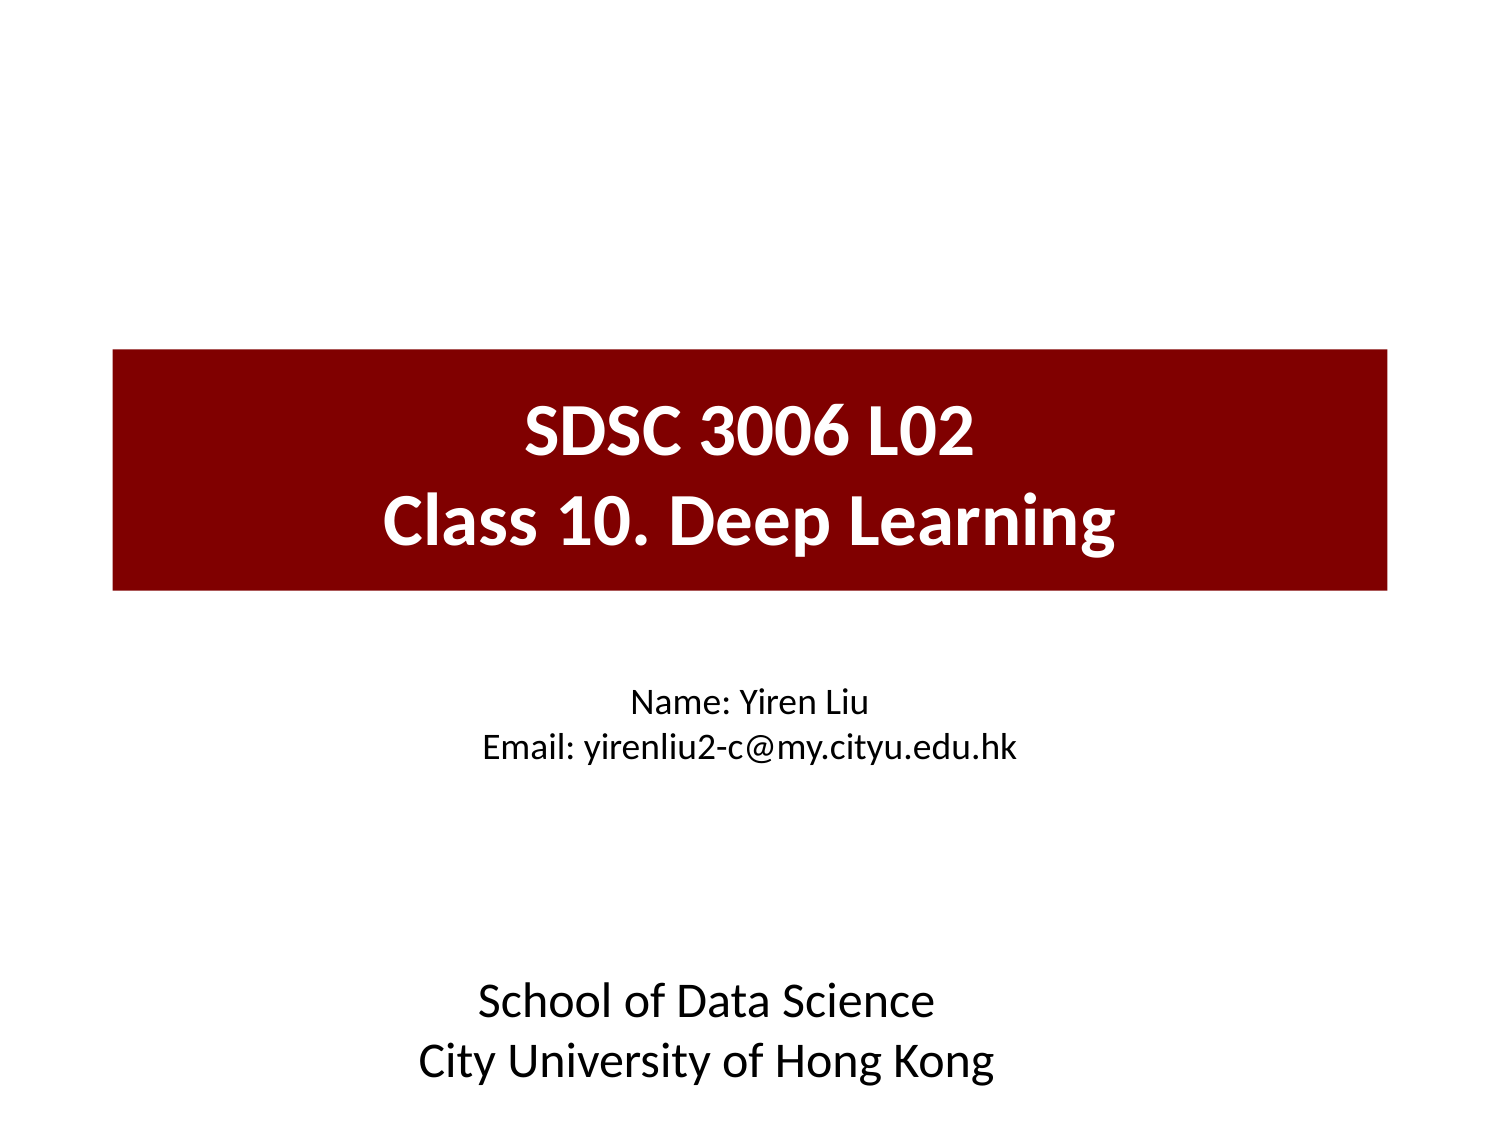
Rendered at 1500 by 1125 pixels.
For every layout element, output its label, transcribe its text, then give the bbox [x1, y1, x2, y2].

text_box Name: Yiren Liu Email: yirenliu2-c@my.cityu.edu.hk [366, 669, 1134, 775]
text_box School of Data Science City University of Hong Kong [403, 960, 1010, 1096]
title SDSC 3006 L02 Class 10. Deep Learning [112, 349, 1388, 591]
